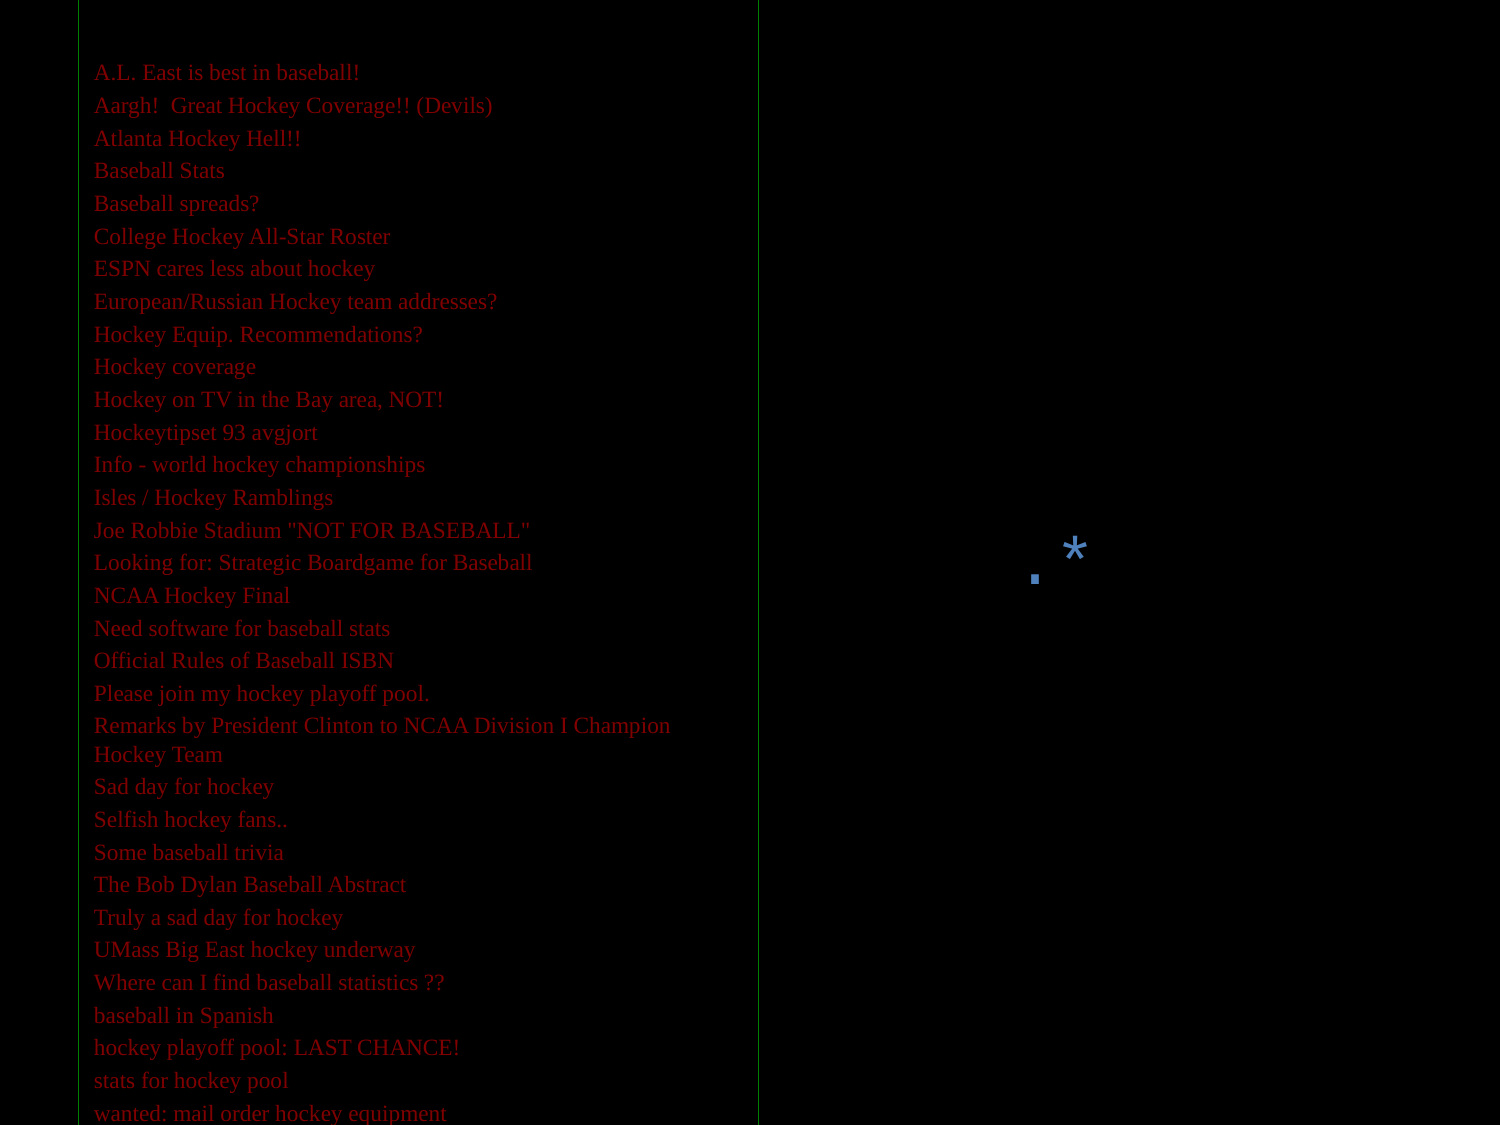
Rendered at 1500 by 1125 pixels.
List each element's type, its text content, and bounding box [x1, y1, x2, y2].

list A.L. East is best in baseball! Aargh! Great Hockey Coverage!! (Devils) Atlanta Hockey Hell!! Baseball Stats Baseball spreads? College Hockey All-Star Roster ESPN cares less about hockey European/Russian Hockey team addresses? Hockey Equip. Recommendations? Hockey coverage Hockey on TV in the Bay area, NOT! Hockeytipset 93 avgjort Info - world hockey championships Isles / Hockey Ramblings Joe Robbie Stadium "NOT FOR BASEBALL" Looking for: Strategic Boardgame for Baseball NCAA Hockey Final Need software for baseball stats Official Rules of Baseball ISBN Please join my hockey playoff pool. Remarks by President Clinton to NCAA Division I Champion Hockey Team Sad day for hockey Selfish hockey fans.. Some baseball trivia The Bob Dylan Baseball Abstract Truly a sad day for hockey UMass Big East hockey underway Where can I find baseball statistics ?? baseball in Spanish hockey playoff pool: LAST CHANCE! stats for hockey pool wanted: mail order hockey equipment [78, 0, 759, 1125]
text_box .* [849, 504, 1262, 612]
